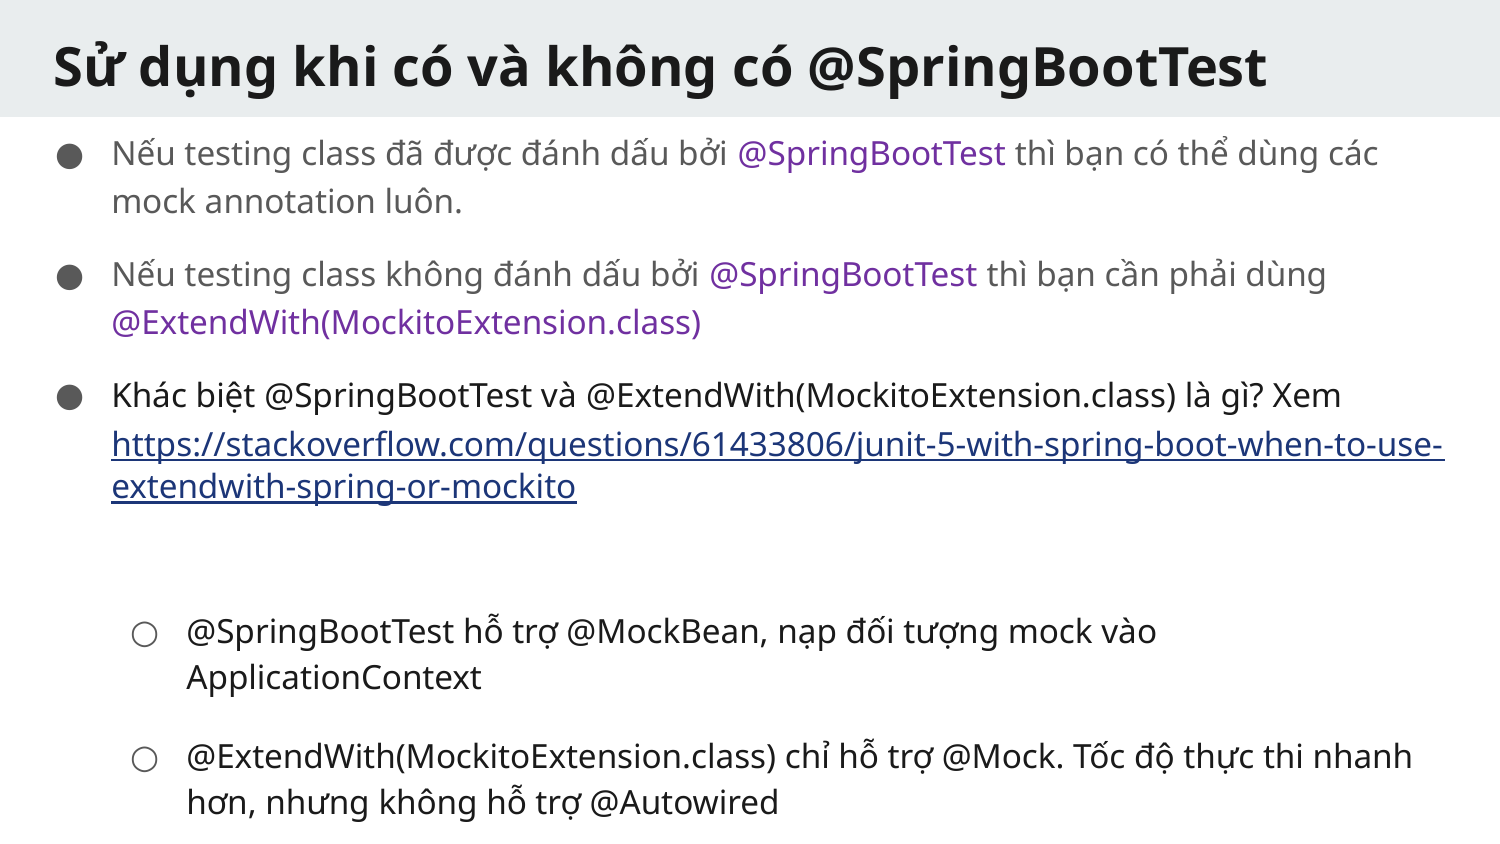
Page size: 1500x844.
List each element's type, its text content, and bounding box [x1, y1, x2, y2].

title Sử dụng khi có và không có @SpringBootTest [38, 17, 1467, 106]
list Nếu testing class đã được đánh dấu bởi @SpringBootTest thì bạn có thể dùng các mock annotation luôn. Nếu testing class không đánh dấu bởi @SpringBootTest thì bạn cần phải dùng @ExtendWith(MockitoExtension.class) Khác biệt @SpringBootTest và @ExtendWith(MockitoExtension.class) là gì? Xem https://stackoverflow.com/questions/61433806/junit-5-with-spring-boot-when-to-use-extendwith-spring-or-mockito @SpringBootTest hỗ trợ @MockBean, nạp đối tượng mock vào ApplicationContext @ExtendWith(MockitoExtension.class) chỉ hỗ trợ @Mock. Tốc độ thực thi nhanh hơn, nhưng không hỗ trợ @Autowired [21, 109, 1469, 808]
